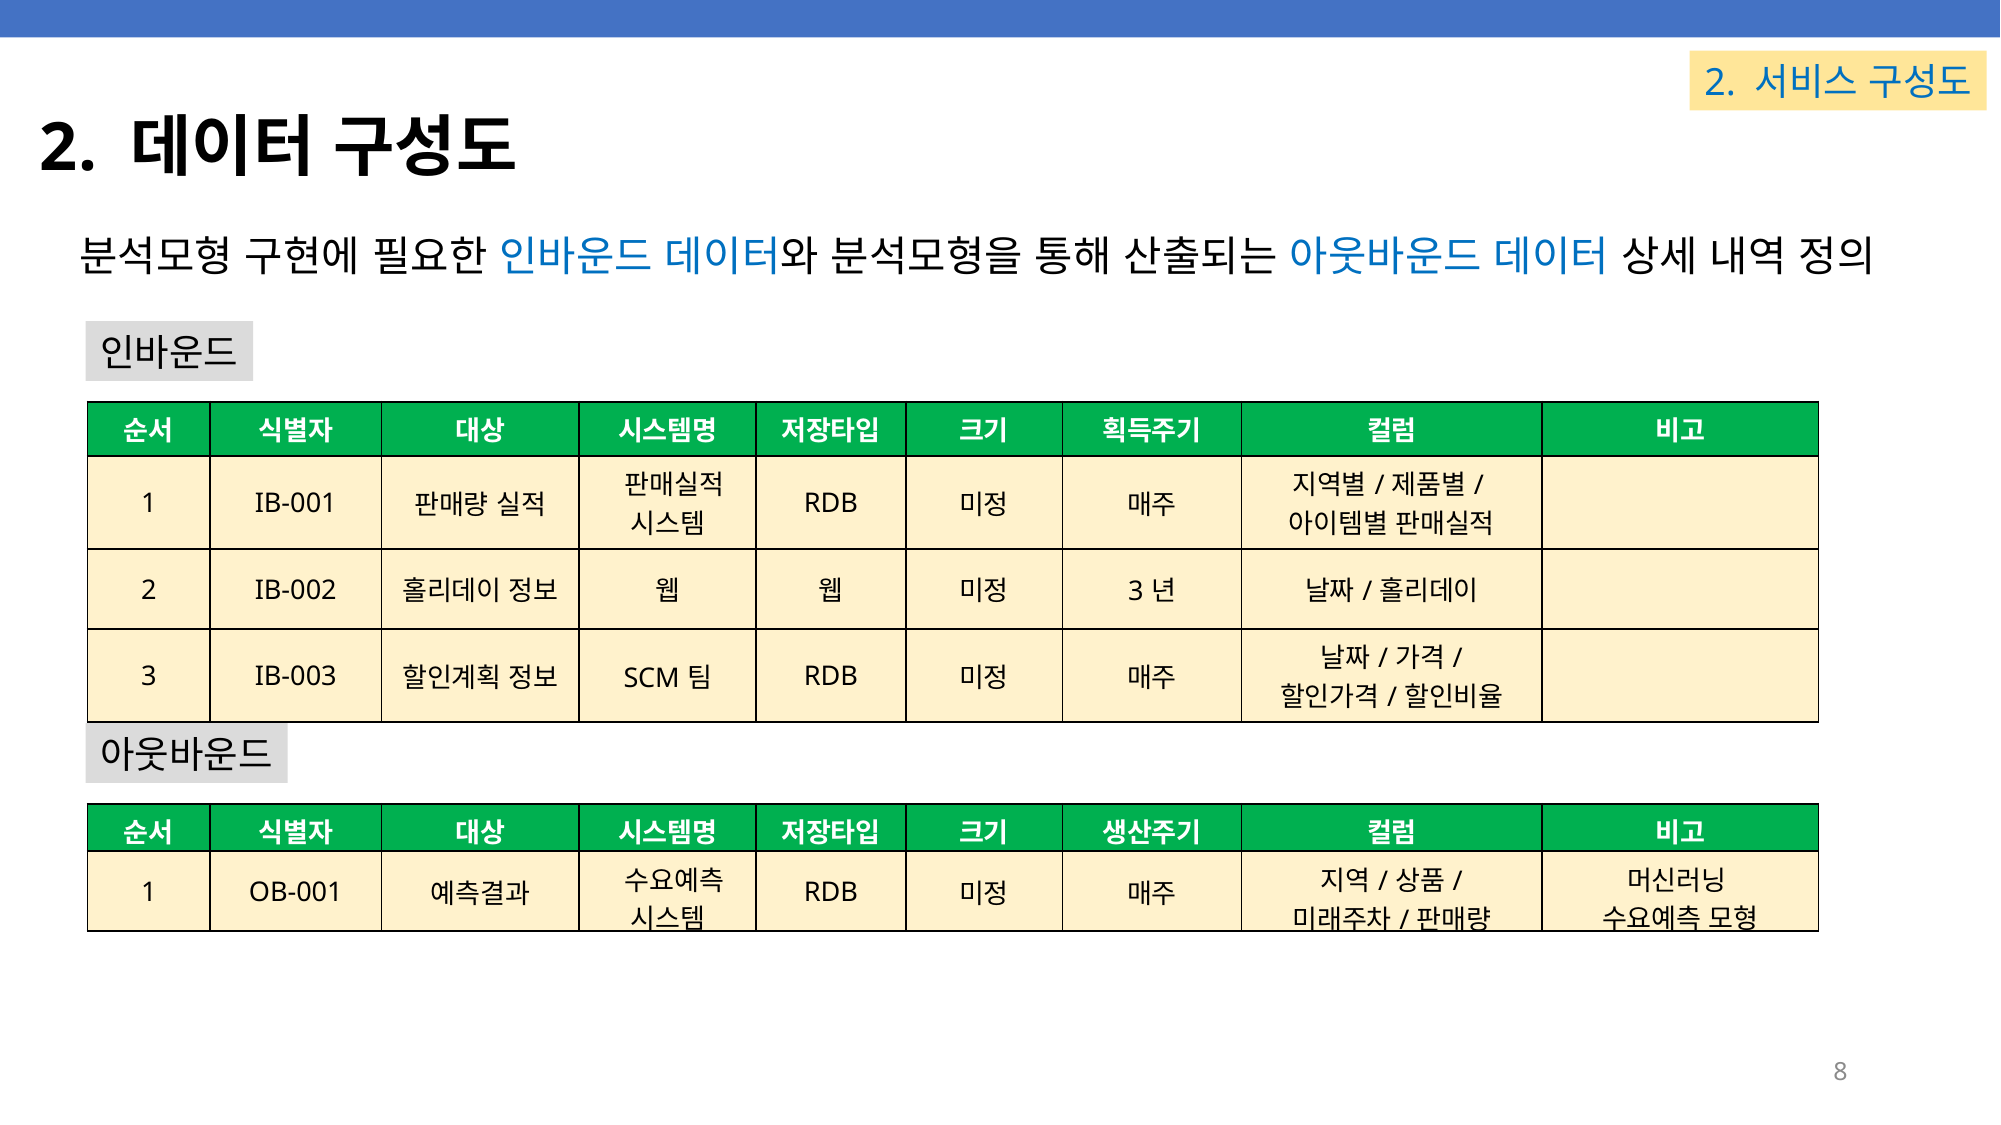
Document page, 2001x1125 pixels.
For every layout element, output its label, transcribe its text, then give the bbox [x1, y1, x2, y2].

text_box 2. 서비스 구성도 [1689, 50, 1987, 111]
table_cell SCM팀 [580, 630, 755, 721]
table_cell [1543, 457, 1818, 548]
table_header 식별자 [211, 403, 381, 455]
table_cell IB-001 [211, 457, 381, 548]
table_header 시스템명 [580, 805, 755, 850]
text_box 아웃바운드 [85, 723, 288, 783]
table_header 저장타입 [757, 403, 905, 455]
table_cell 웹 [580, 550, 755, 628]
table_cell IB-003 [211, 630, 381, 721]
table_cell 매주 [1063, 852, 1241, 930]
table_header 컬럼 [1242, 403, 1541, 455]
table_cell 미정 [907, 630, 1062, 721]
table_cell 판매실적 시스템 [580, 457, 755, 548]
title 2. 데이터 구성도 [24, 82, 1965, 217]
table_cell [1543, 550, 1818, 628]
table_cell 날짜/가격/ 할인가격/할인비율 [1242, 630, 1541, 721]
table_cell OB-001 [211, 852, 381, 930]
table_header 크기 [907, 805, 1062, 850]
table_cell 머신러닝 수요예측 모형 [1543, 852, 1818, 930]
table_header 순서 [88, 805, 209, 850]
table_header 크기 [907, 403, 1062, 455]
text_box 인바운드 [85, 321, 254, 381]
table_cell 1 [88, 852, 209, 930]
table_header 컬럼 [1242, 805, 1541, 850]
table_header 획득주기 [1063, 403, 1241, 455]
table_header 생산주기 [1063, 805, 1241, 850]
table_header 대상 [382, 403, 578, 455]
table_cell 홀리데이 정보 [382, 550, 578, 628]
table_cell 할인계획 정보 [382, 630, 578, 721]
table_cell 2 [88, 550, 209, 628]
table_cell 판매량 실적 [382, 457, 578, 548]
table_header 순서 [88, 403, 209, 455]
table_cell RDB [757, 630, 905, 721]
table_cell 미정 [907, 457, 1062, 548]
table_cell 웹 [757, 550, 905, 628]
table_cell 미정 [907, 852, 1062, 930]
table_header 대상 [382, 805, 578, 850]
table_cell 3 [88, 630, 209, 721]
table_header 비고 [1543, 403, 1818, 455]
table_header 식별자 [211, 805, 381, 850]
table_header 저장타입 [757, 805, 905, 850]
table_header 비고 [1543, 805, 1818, 850]
table_cell 수요예측 시스템 [580, 852, 755, 930]
table_cell 미정 [907, 550, 1062, 628]
table_cell IB-002 [211, 550, 381, 628]
list 분석모형 구현에 필요한 인바운드 데이터와 분석모형을 통해 산출되는 아웃바운드 데이터 상세 내역 정의 [64, 228, 1925, 326]
table_cell RDB [757, 852, 905, 930]
table_cell 날짜/홀리데이 [1242, 550, 1541, 628]
table_cell RDB [757, 457, 905, 548]
table_cell 지역/상품/ 미래주차/판매량 [1242, 852, 1541, 930]
table_cell [1543, 630, 1818, 721]
table_cell 1 [88, 457, 209, 548]
table_cell 3년 [1063, 550, 1241, 628]
table_header 시스템명 [580, 403, 755, 455]
slide_number 8 [1412, 1042, 1863, 1103]
table_cell 매주 [1063, 457, 1241, 548]
table_cell 예측결과 [382, 852, 578, 930]
table_cell 지역별/제품별/아이템별 판매실적 [1242, 457, 1541, 548]
table_cell 매주 [1063, 630, 1241, 721]
